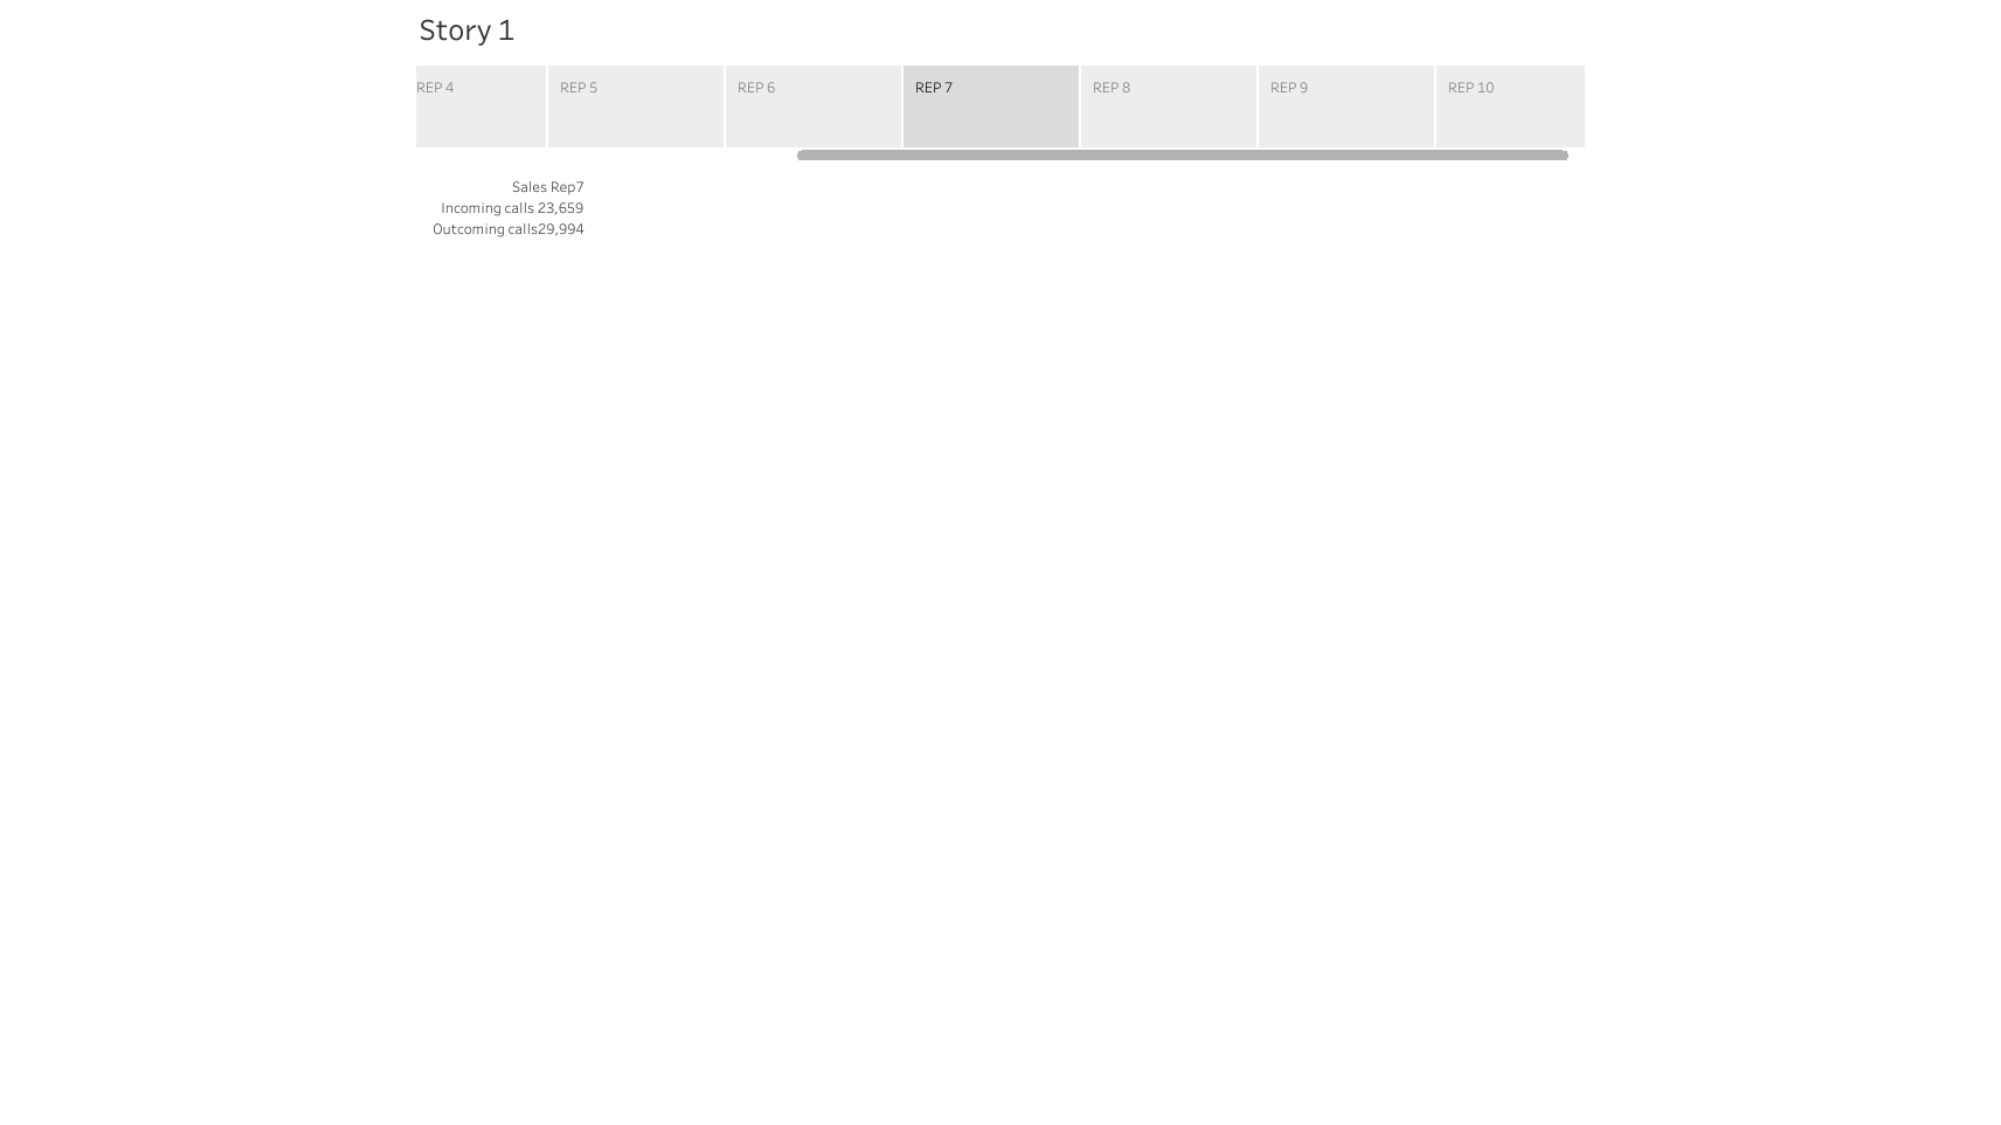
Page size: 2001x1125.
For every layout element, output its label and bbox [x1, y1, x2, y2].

picture [407, 0, 1593, 1125]
